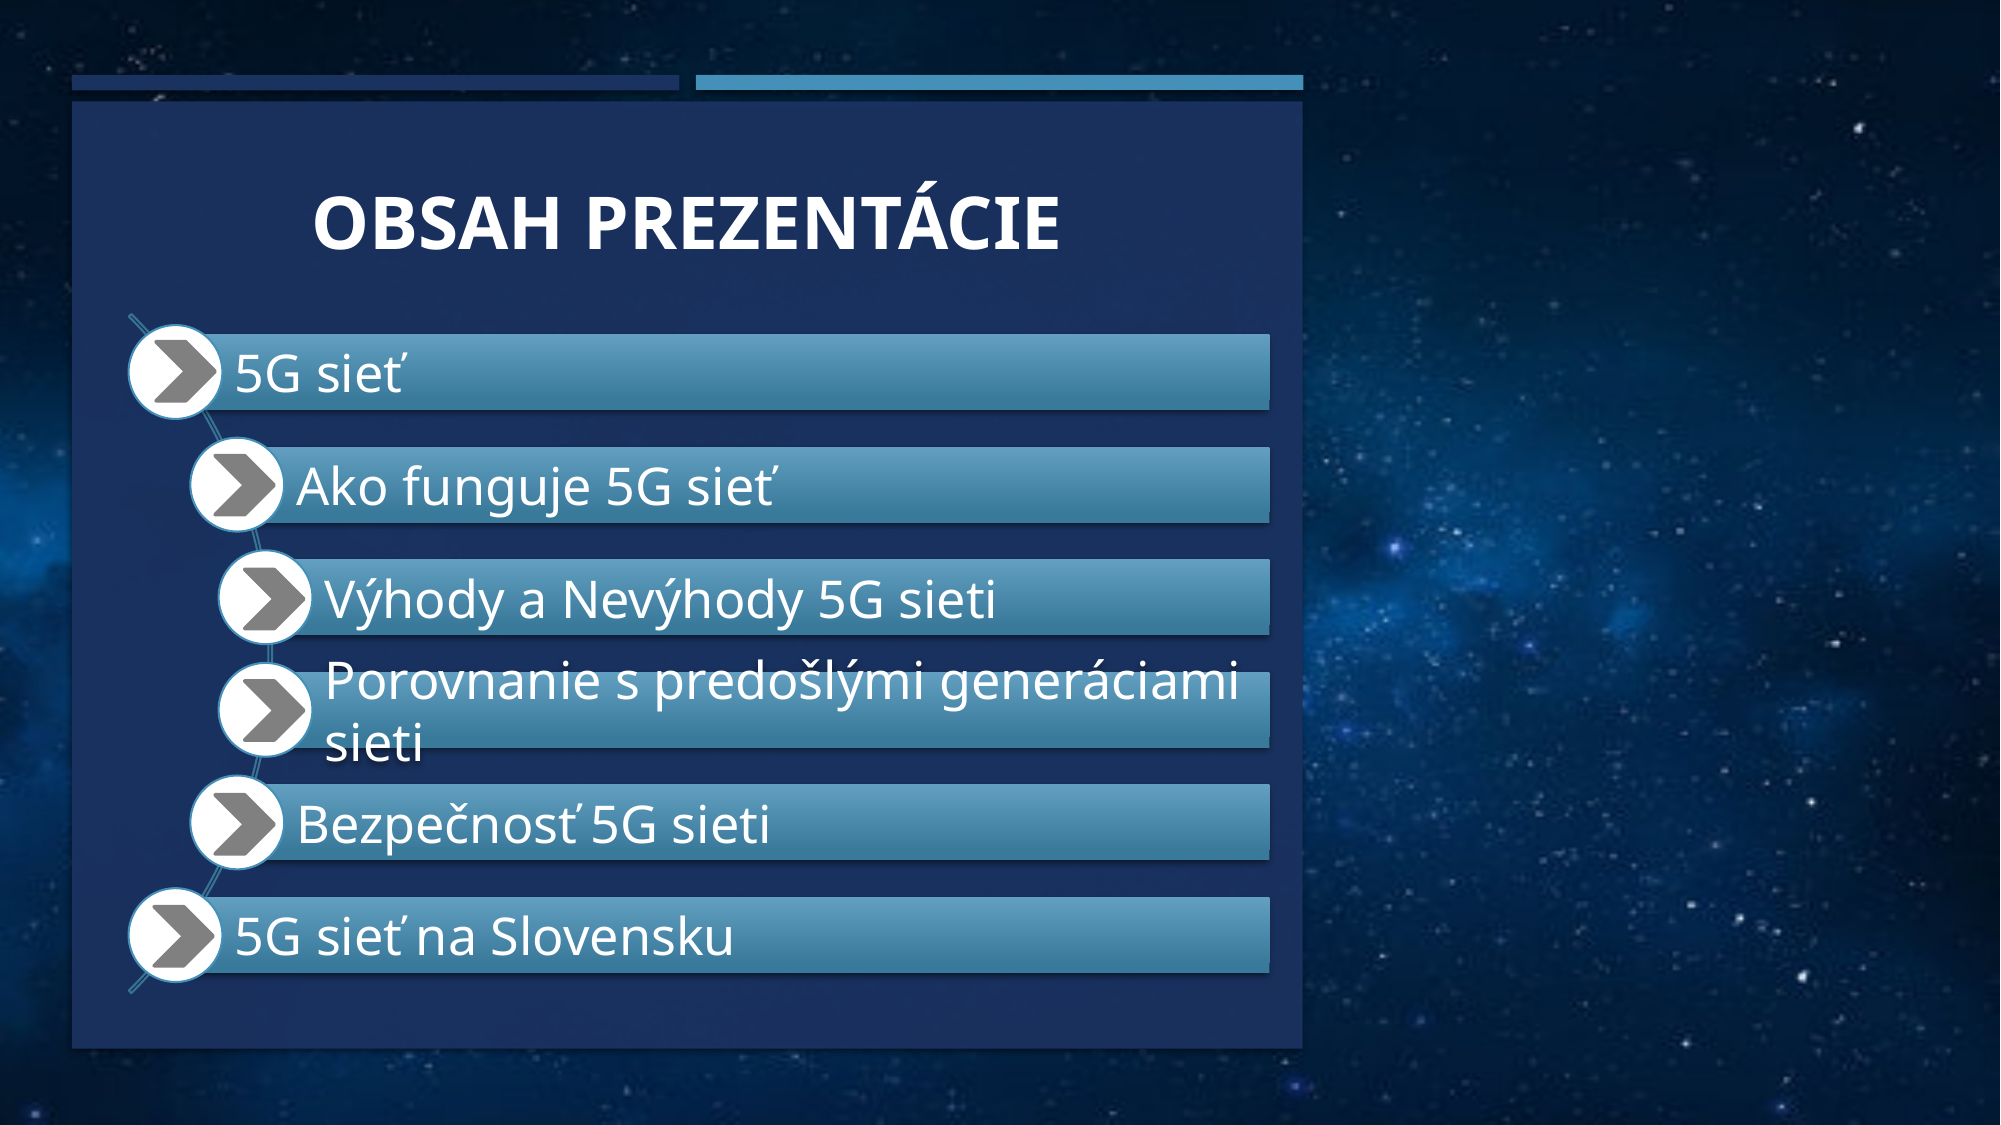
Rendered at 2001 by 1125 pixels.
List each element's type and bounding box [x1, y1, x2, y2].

picture [0, 0, 2000, 1125]
text_box [71, 74, 1304, 1049]
list [117, 296, 1280, 1011]
